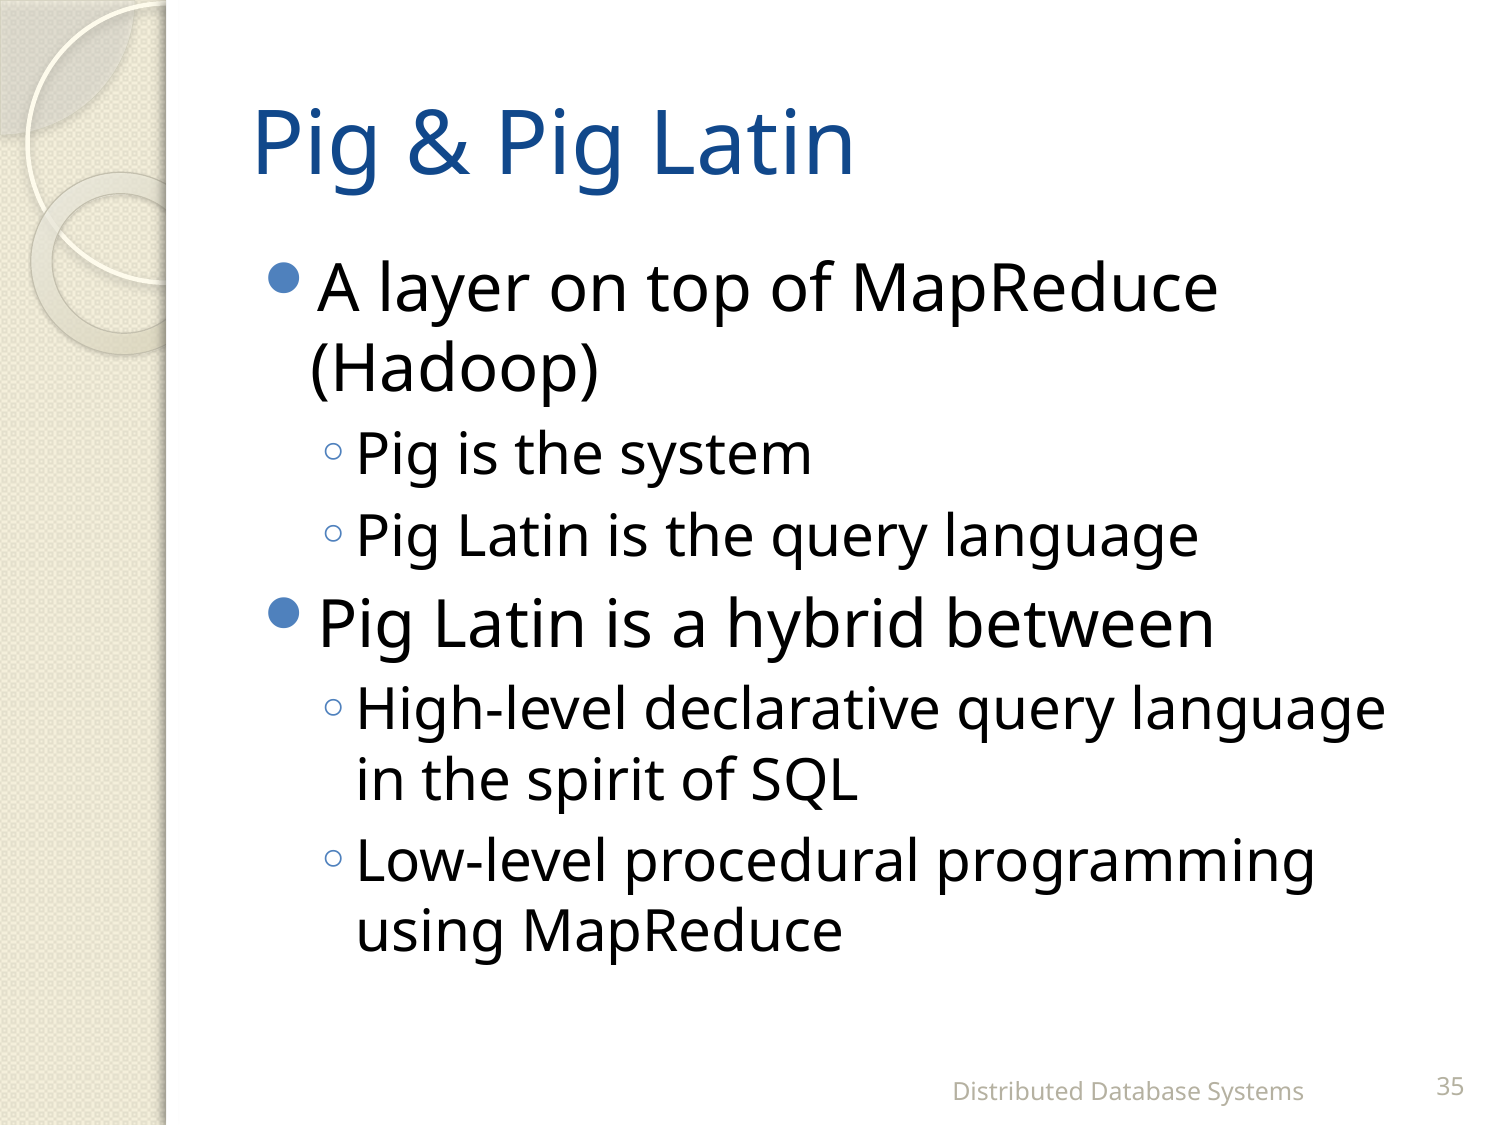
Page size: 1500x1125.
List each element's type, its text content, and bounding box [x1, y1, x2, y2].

slide_number 35 [1413, 1034, 1488, 1113]
list A layer on top of MapReduce (Hadoop) Pig is the system Pig Latin is the query language Pig Latin is a hybrid between High-level declarative query language in the spirit of SQL Low-level procedural programming using MapReduce [235, 237, 1466, 1025]
title Pig & Pig Latin [235, 45, 1466, 233]
footer Distributed Database Systems [937, 1034, 1413, 1113]
